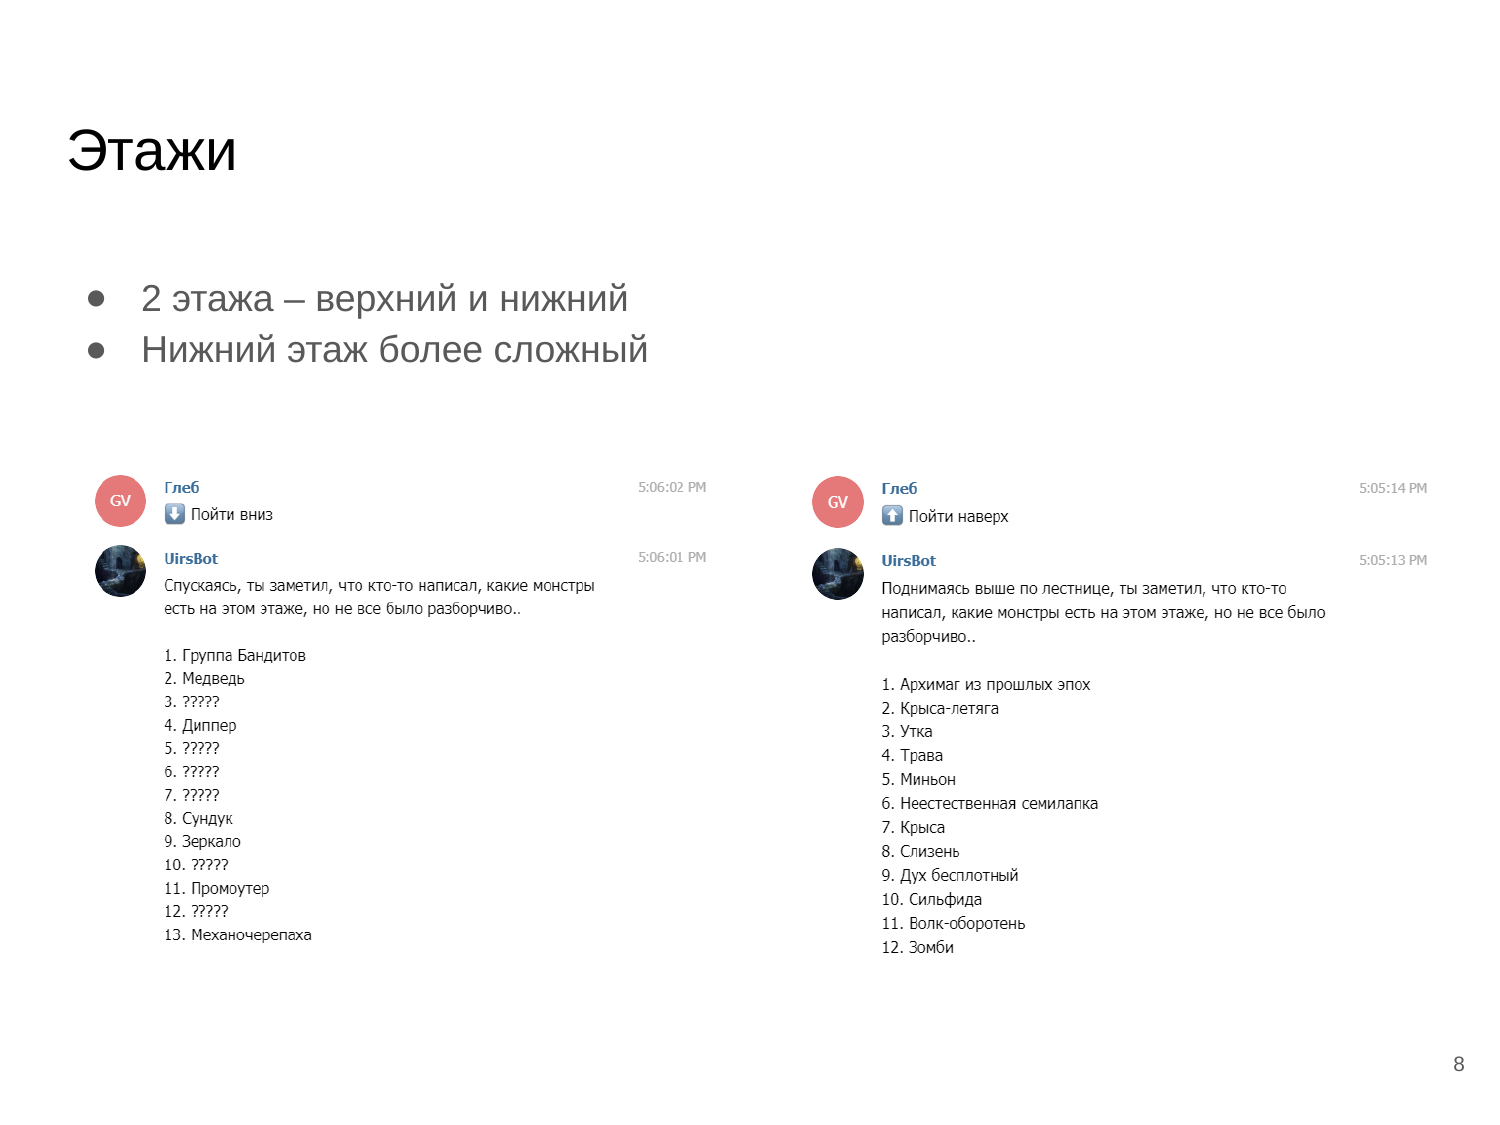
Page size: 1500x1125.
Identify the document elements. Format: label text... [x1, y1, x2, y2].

title Этажи [51, 97, 1449, 223]
picture [793, 470, 1450, 967]
slide_number 8 [1389, 1019, 1480, 1106]
picture [71, 470, 774, 967]
list 2 этажа – верхний и нижний Нижний этаж более сложный [51, 252, 1449, 1000]
